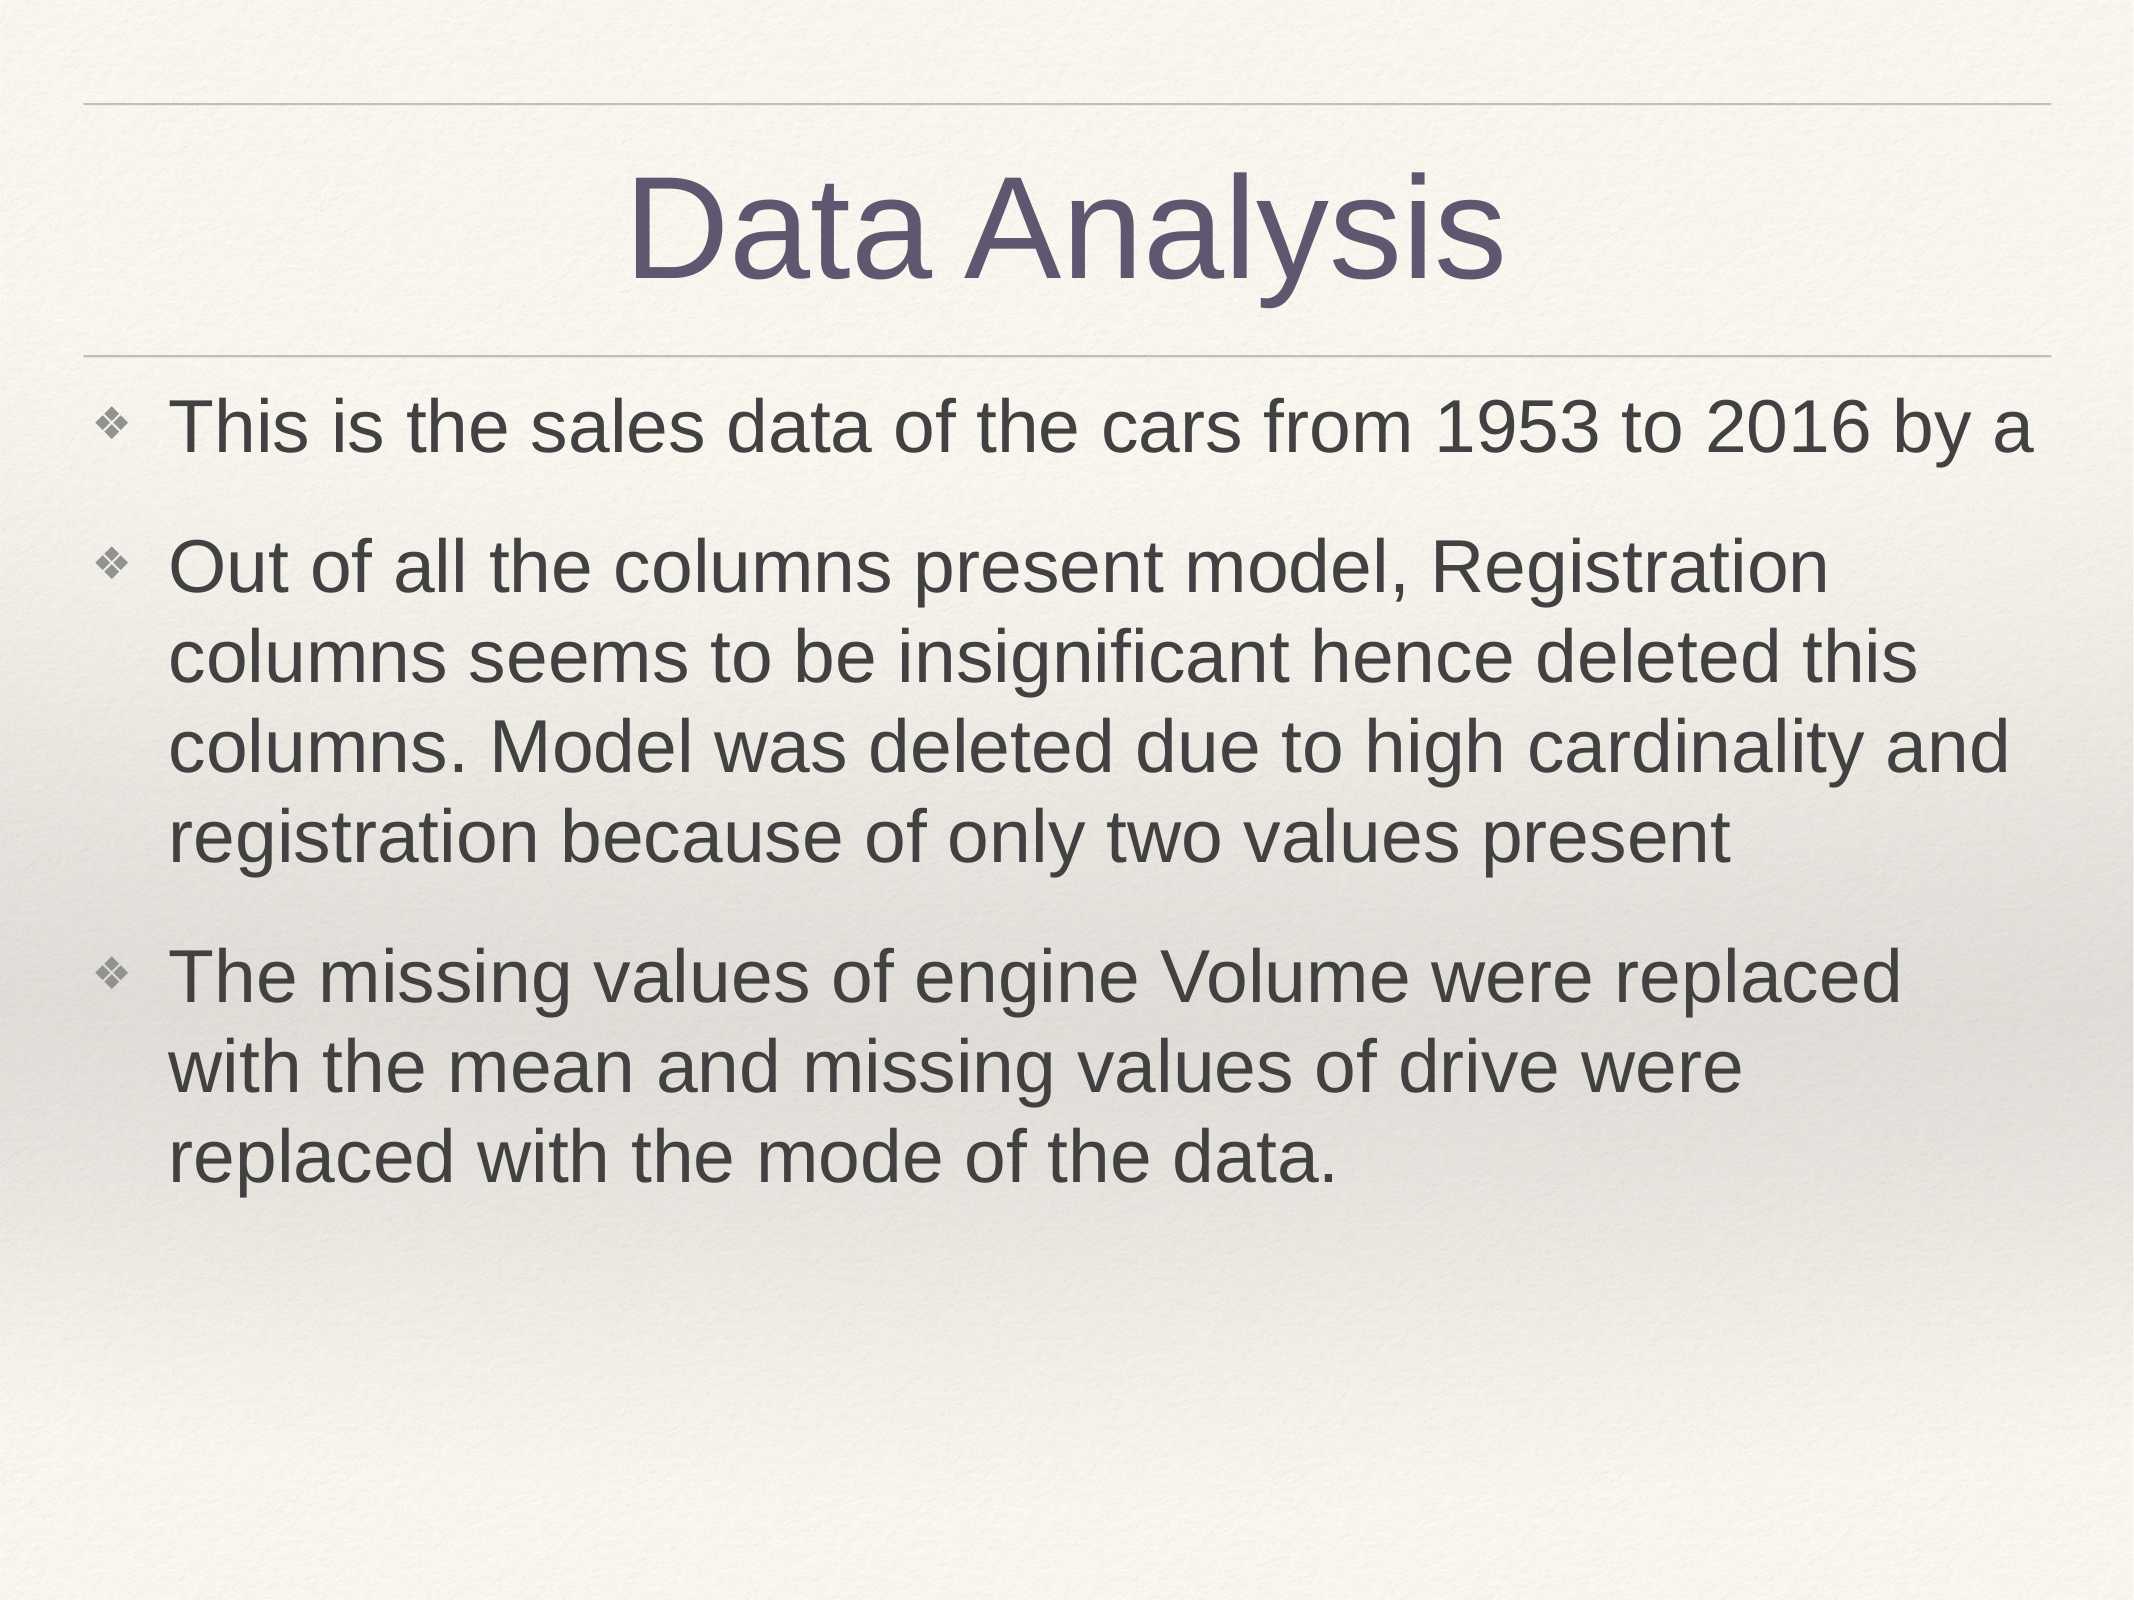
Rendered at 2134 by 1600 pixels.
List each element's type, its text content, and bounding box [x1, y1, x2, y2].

picture [0, 0, 2134, 1600]
list This is the sales data of the cars from 1953 to 2016 by a Out of all the columns present model, Registration columns seems to be insignificant hence deleted this columns. Model was deleted due to high cardinality and registration because of only two values present The missing values of engine Volume were replaced with the mean and missing values of drive were replaced with the mode of the data. [82, 356, 2051, 1358]
title Data Analysis [82, 130, 2051, 332]
